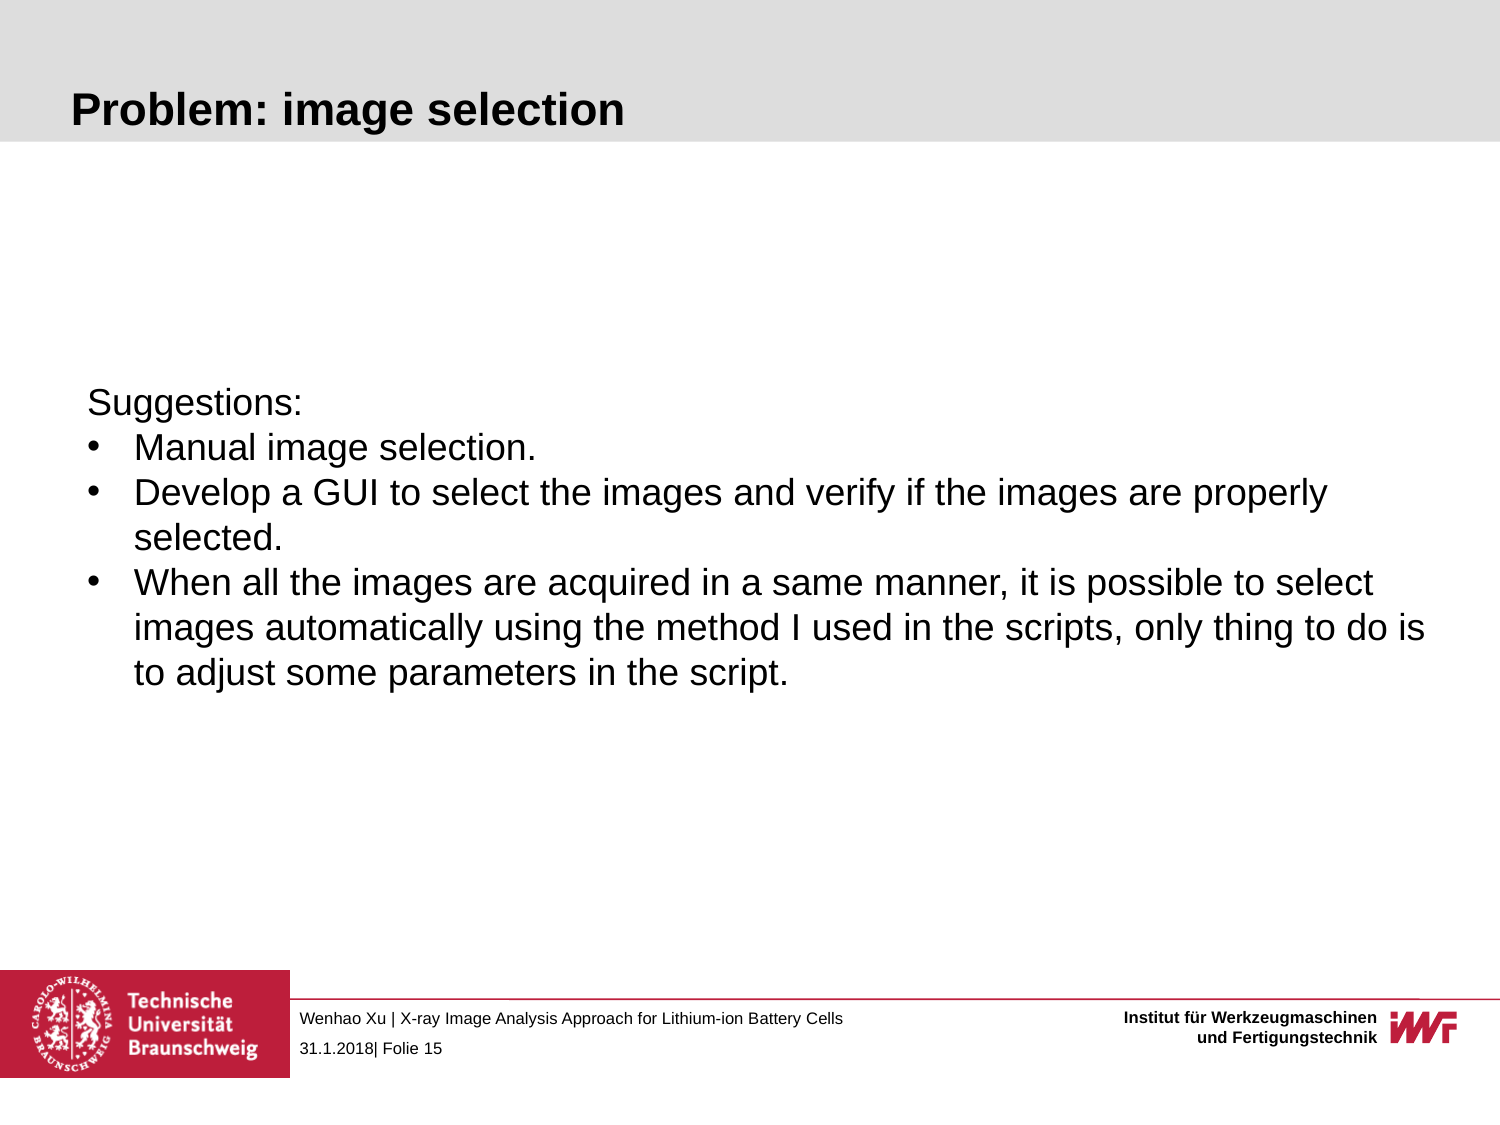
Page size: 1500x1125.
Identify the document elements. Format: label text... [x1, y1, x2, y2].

title Problem: image selection [70, 17, 1445, 135]
picture [0, 970, 290, 1078]
text_box Suggestions: Manual image selection. Develop a GUI to select the images and verify if the images are properly selected. When all the images are acquired in a same manner, it is possible to select images automatically using the method I used in the scripts, only thing to do is to adjust some parameters in the script. [72, 370, 1447, 701]
